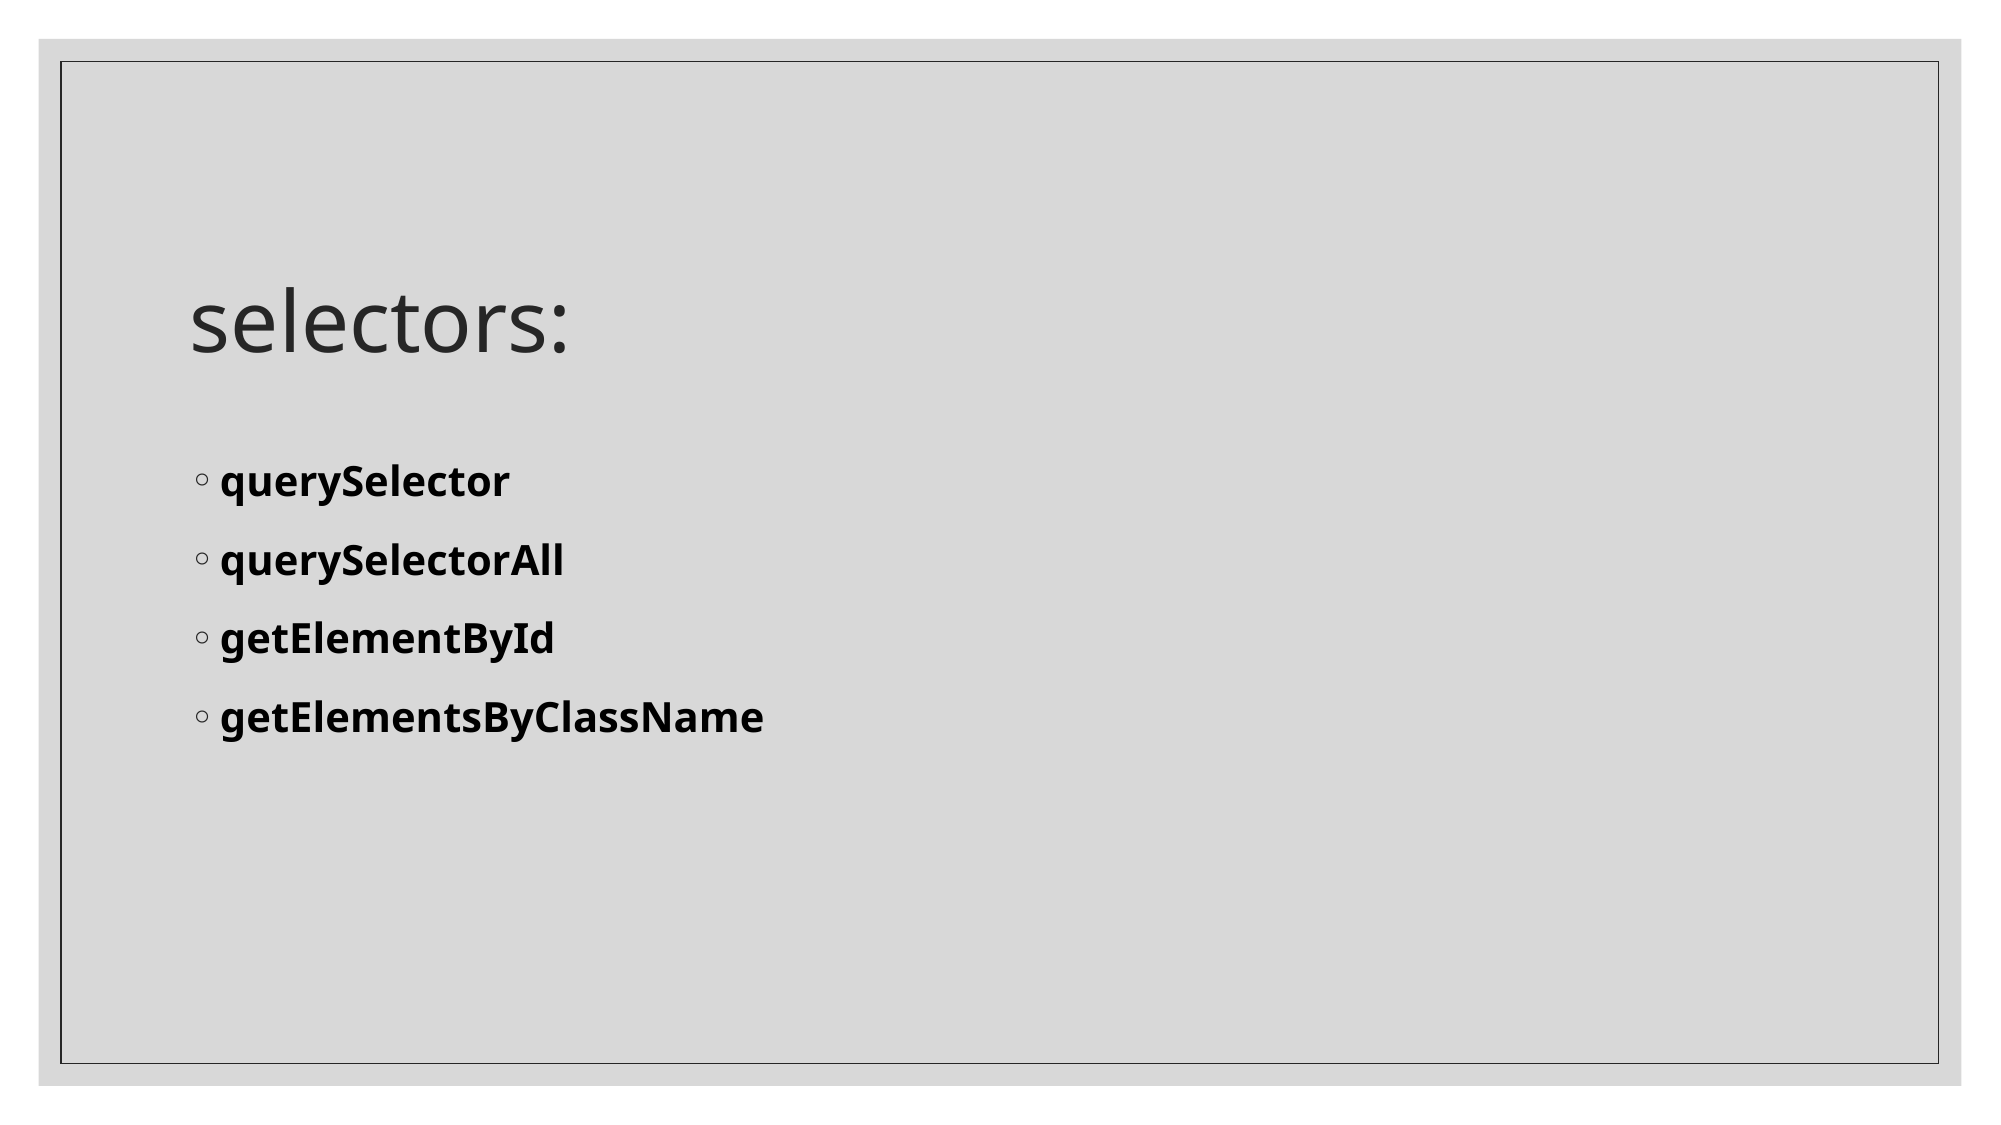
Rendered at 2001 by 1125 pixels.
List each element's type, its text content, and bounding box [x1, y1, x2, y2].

title selectors: [174, 212, 1825, 437]
list querySelector querySelectorAll getElementById getElementsByClassName [174, 437, 1825, 977]
